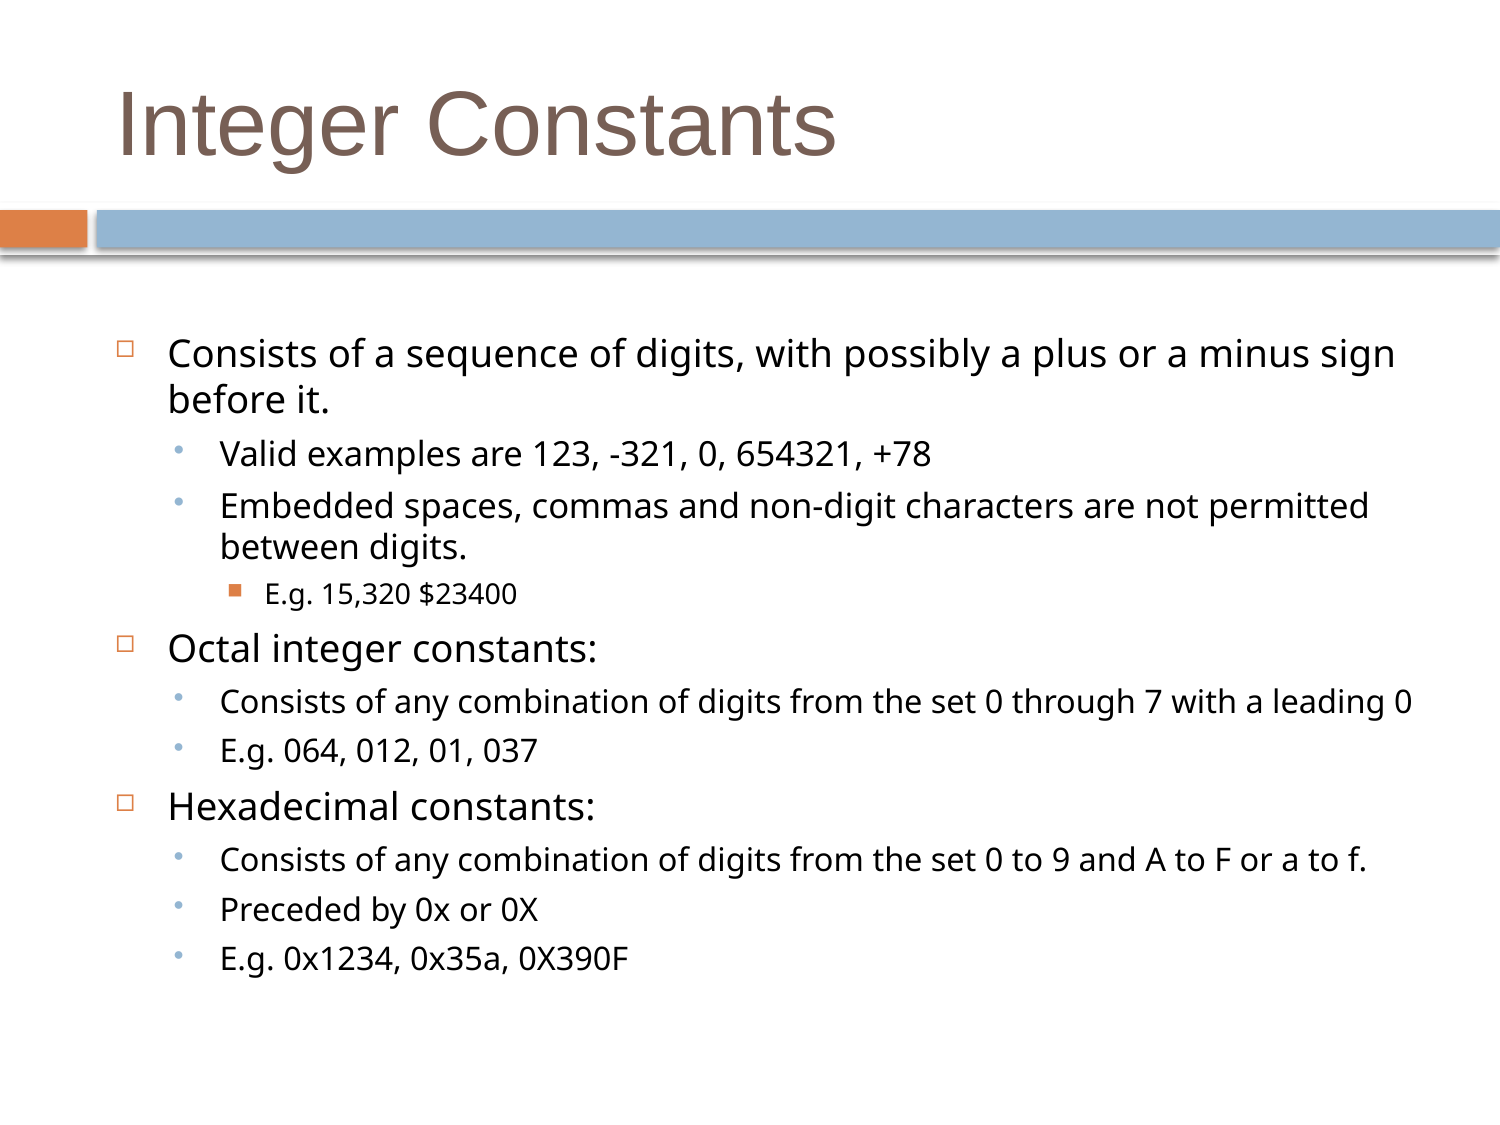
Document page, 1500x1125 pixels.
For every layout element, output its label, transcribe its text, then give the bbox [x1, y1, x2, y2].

title Integer Constants [100, 37, 1438, 200]
list Consists of a sequence of digits, with possibly a plus or a minus sign before it. Valid examples are 123, -321, 0, 654321, +78 Embedded spaces, commas and non-digit characters are not permitted between digits. E.g. 15,320 $23400 Octal integer constants: Consists of any combination of digits from the set 0 through 7 with a leading 0 E.g. 064, 012, 01, 037 Hexadecimal constants: Consists of any combination of digits from the set 0 to 9 and A to F or a to f. Preceded by 0x or 0X E.g. 0x1234, 0x35a, 0X390F [100, 262, 1438, 1005]
